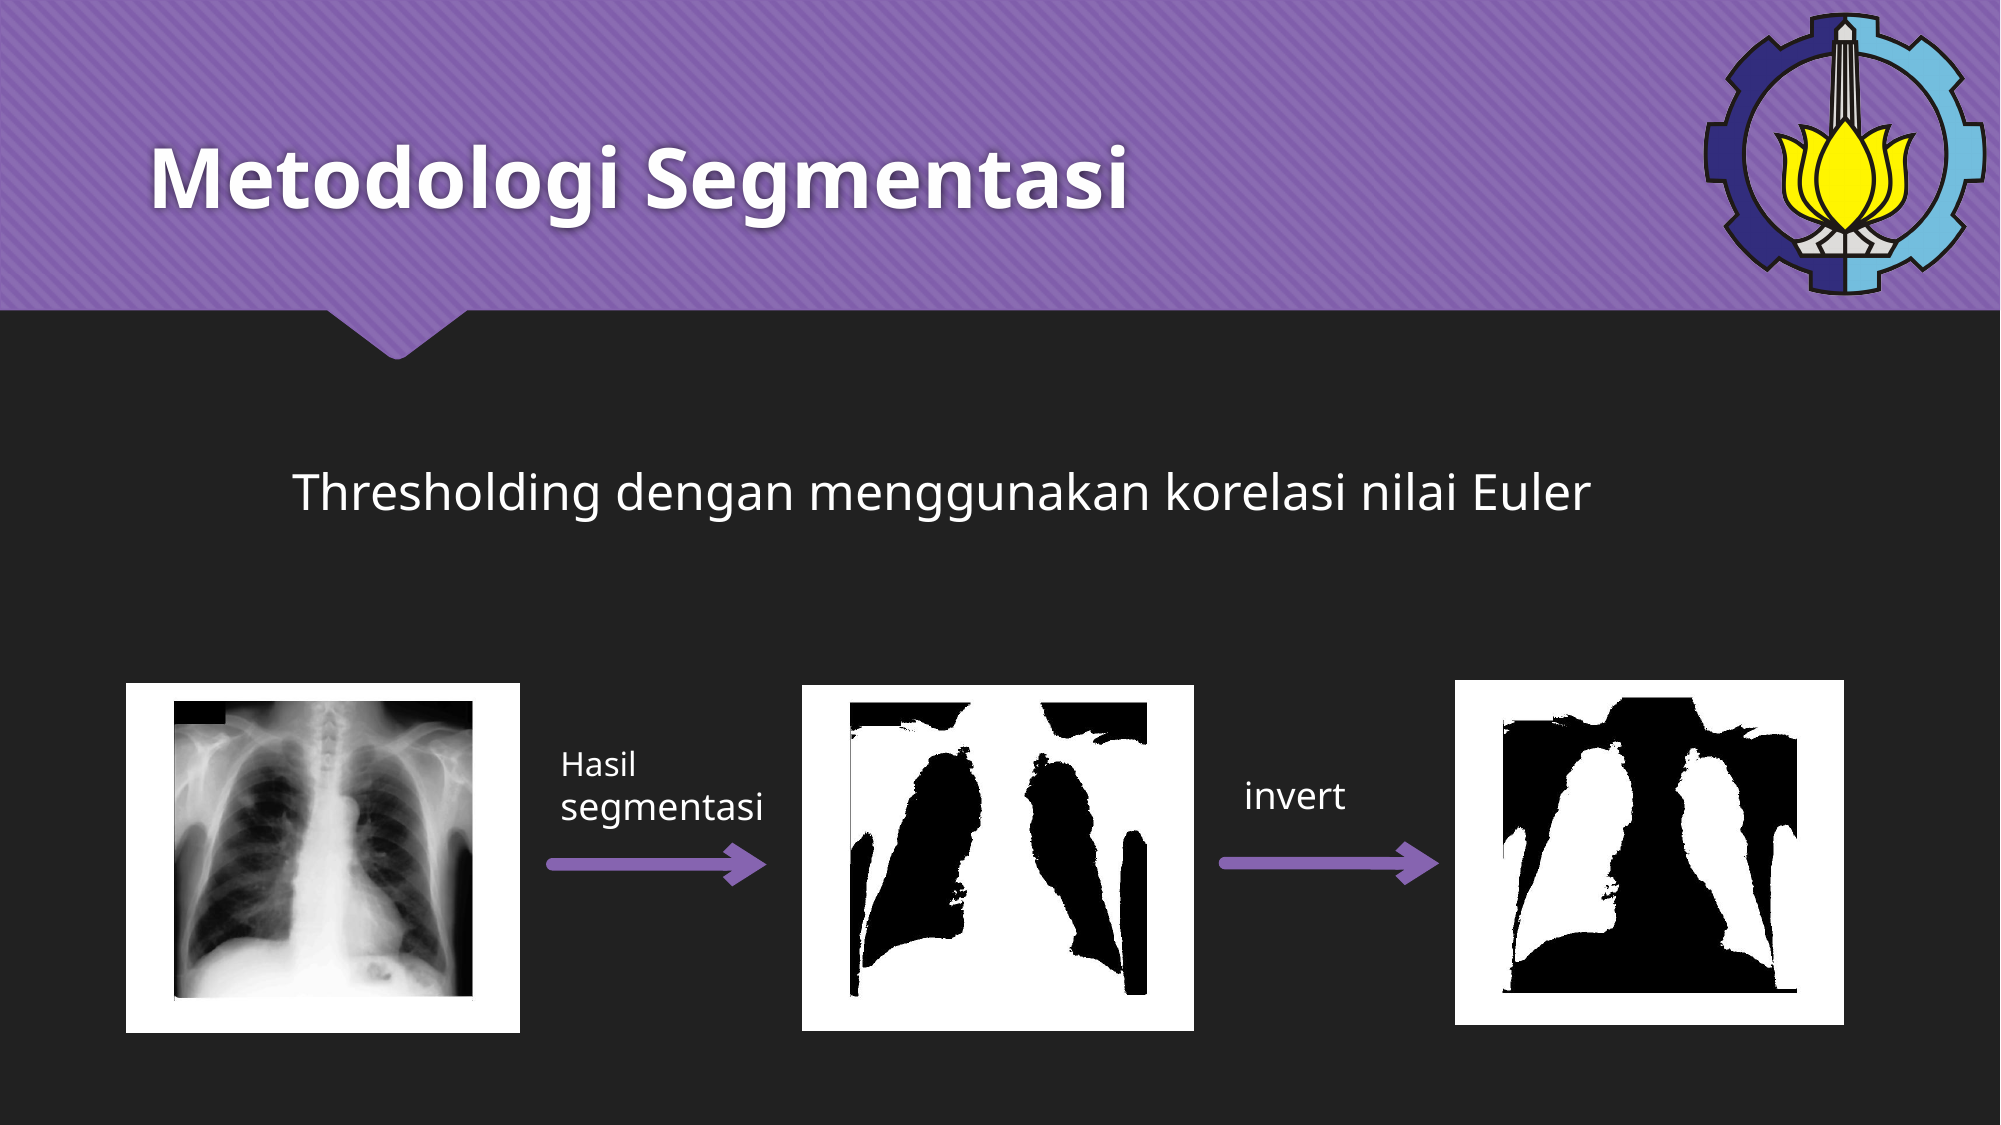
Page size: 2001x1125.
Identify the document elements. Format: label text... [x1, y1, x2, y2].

title Metodologi Segmentasi [132, 73, 1703, 233]
text_box invert [1228, 764, 1430, 825]
text_box Hasil segmentasi [545, 735, 789, 836]
picture [802, 684, 1194, 1032]
picture [1454, 680, 1845, 1026]
picture [125, 683, 521, 1033]
picture [1703, 12, 1987, 296]
text_box Thresholding dengan menggunakan korelasi nilai Euler [277, 453, 1677, 528]
